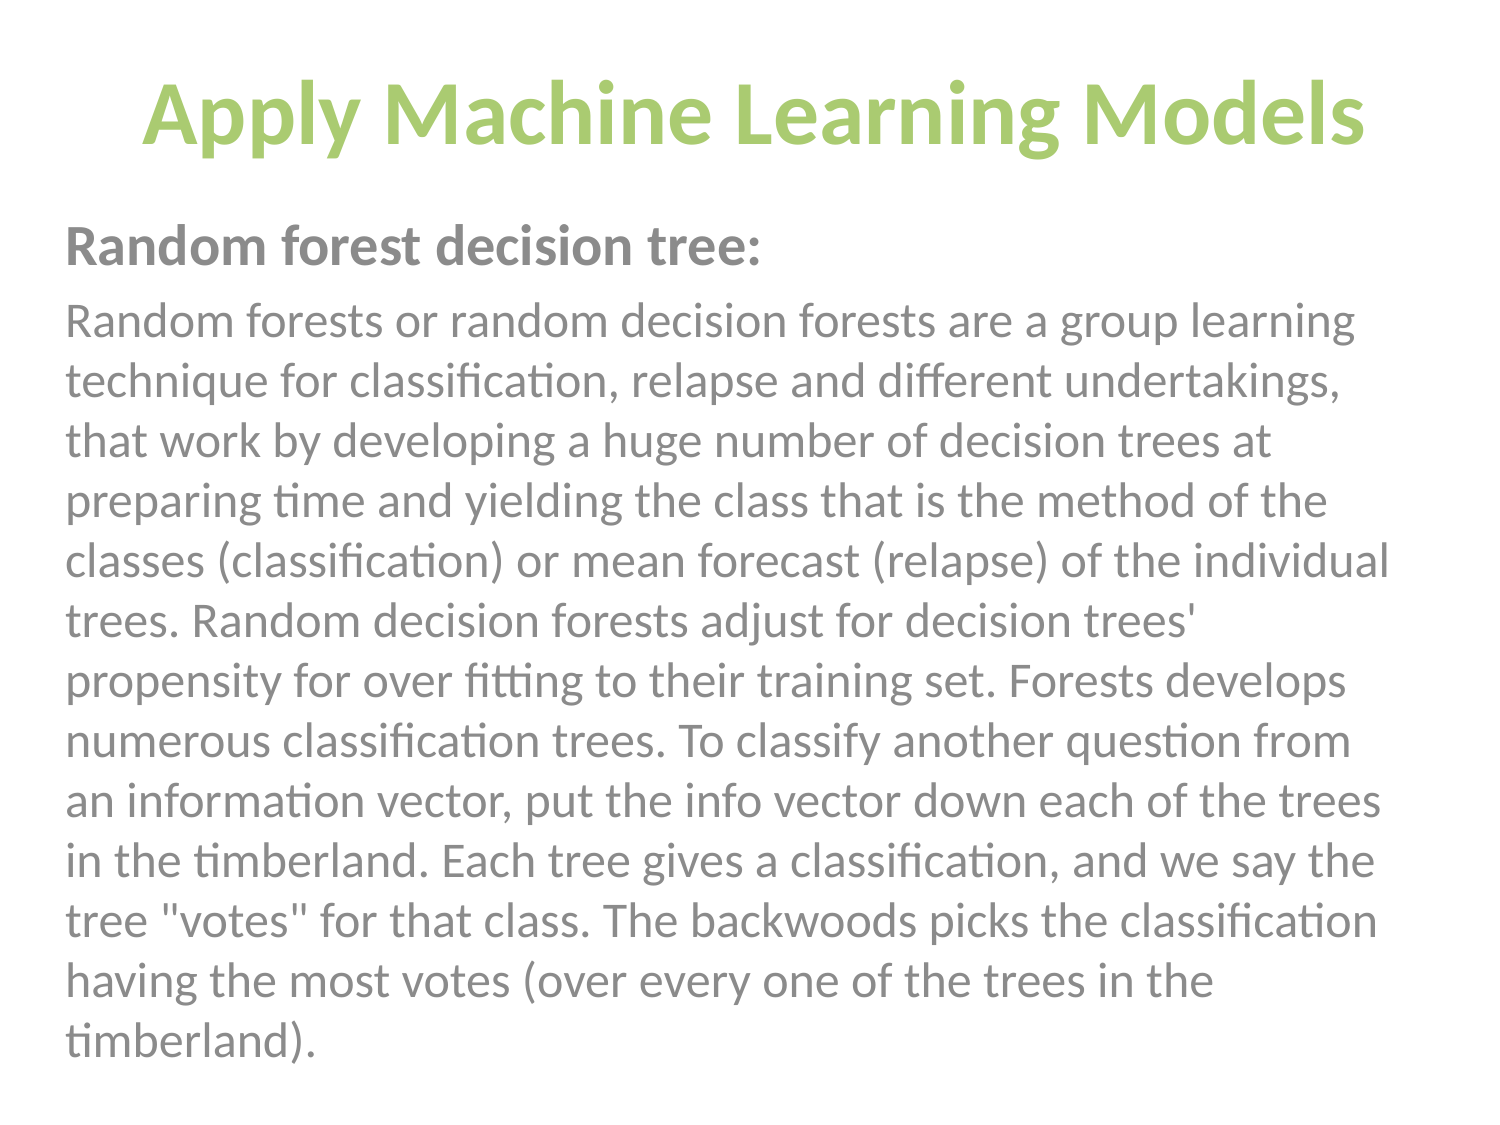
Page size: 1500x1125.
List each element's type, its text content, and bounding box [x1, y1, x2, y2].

subtitle Random forest decision tree: Random forests or random decision forests are a group learning technique for classification, relapse and different undertakings, that work by developing a huge number of decision trees at preparing time and yielding the class that is the method of the classes (classification) or mean forecast (relapse) of the individual trees. Random decision forests adjust for decision trees' propensity for over fitting to their training set. Forests develops numerous classification trees. To classify another question from an information vector, put the info vector down each of the trees in the timberland. Each tree gives a classification, and we say the tree "votes" for that class. The backwoods picks the classification having the most votes (over every one of the trees in the timberland). [50, 200, 1426, 950]
text_box Apply Machine Learning Models [112, 12, 1401, 163]
